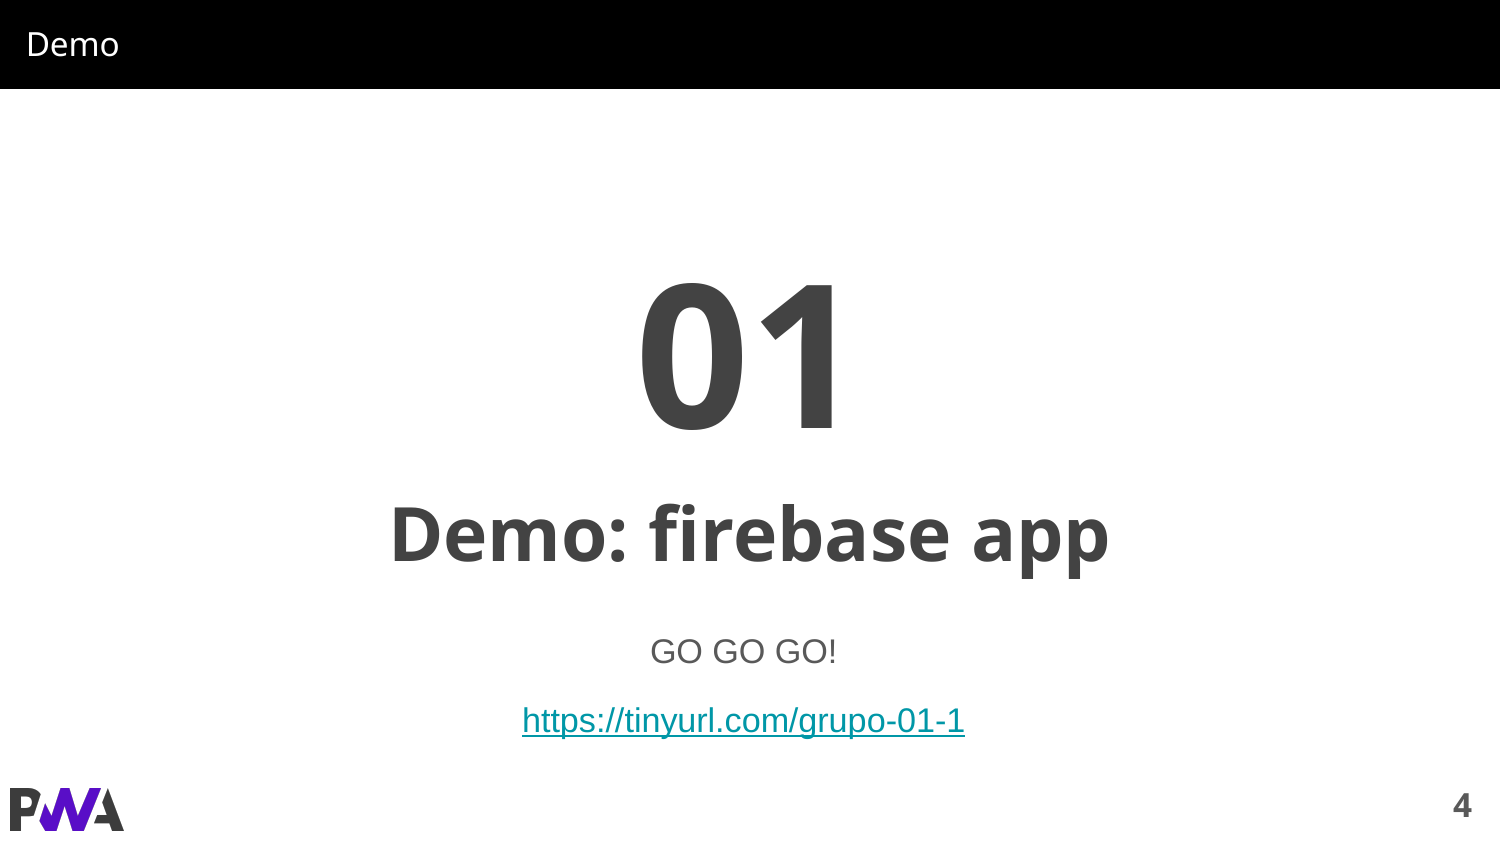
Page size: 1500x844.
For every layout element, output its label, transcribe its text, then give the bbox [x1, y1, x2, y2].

picture [10, 788, 124, 831]
text_box Demo [10, 8, 1071, 79]
text_box Demo: firebase app [323, 373, 1177, 608]
text_box ‹#› [1397, 774, 1488, 839]
text_box [0, 0, 1500, 88]
text_box 01 [505, 286, 995, 410]
list GO GO GO! https://tinyurl.com/grupo-01-1 [10, 608, 1409, 755]
